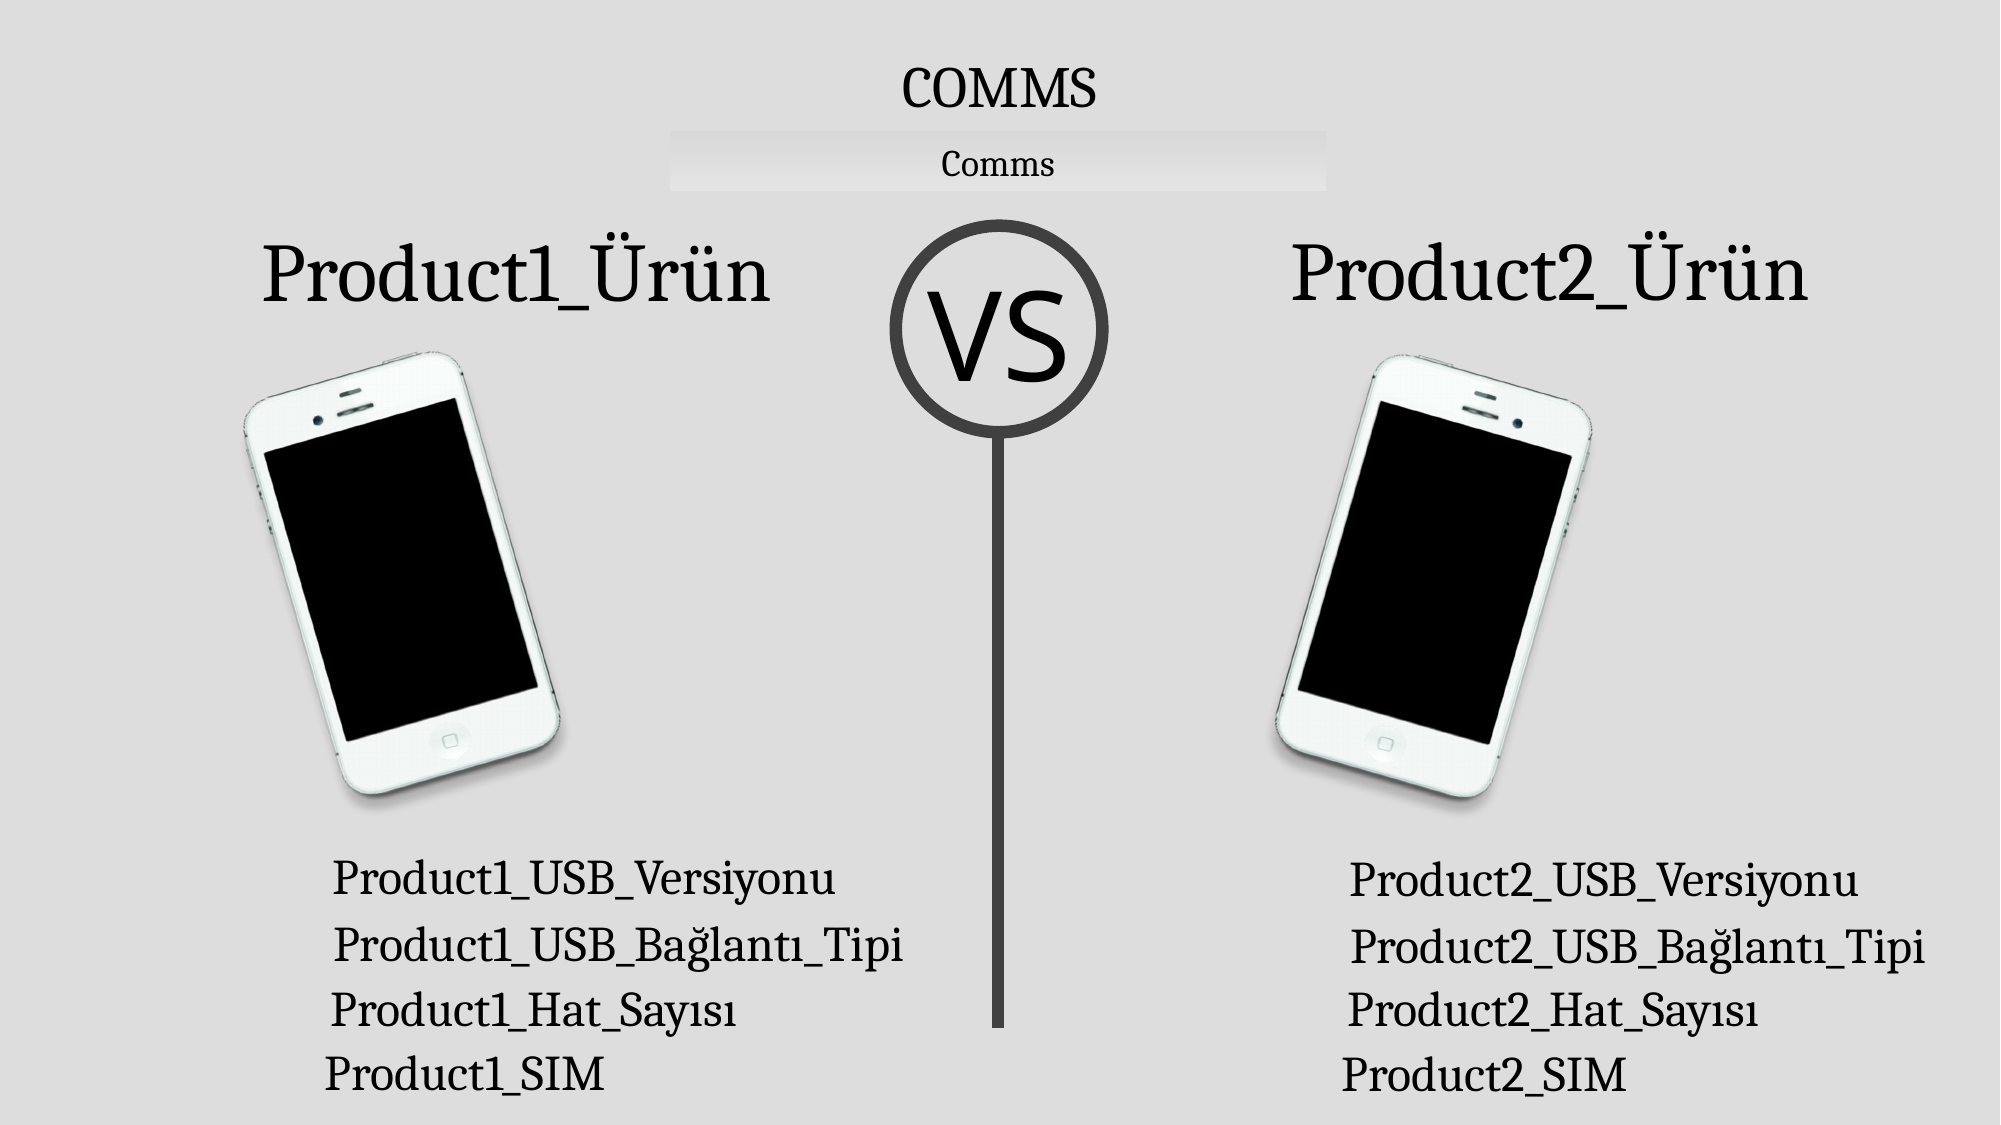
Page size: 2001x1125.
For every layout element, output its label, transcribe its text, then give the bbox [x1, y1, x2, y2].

text_box Product1_Hat_Sayısı [316, 968, 752, 1044]
text_box Product1_USB_Bağlantı_Tipi [318, 903, 920, 979]
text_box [895, 225, 1103, 829]
picture [205, 326, 606, 836]
text_box Product2_Ürün [1275, 209, 1825, 325]
text_box Product2_Hat_Sayısı [1332, 968, 1775, 1044]
text_box COMMS [672, 41, 1328, 127]
picture [1229, 325, 1630, 838]
text_box Product1_USB_Versiyonu [318, 836, 852, 903]
text_box Product1_Ürün [246, 210, 787, 326]
text_box Comms [670, 131, 1327, 191]
text_box Product1_SIM [310, 1033, 622, 1108]
text_box Product2_USB_Bağlantı_Tipi [1335, 905, 1942, 981]
text_box Product2_USB_Versiyonu [1335, 838, 1875, 905]
text_box Product2_SIM [1326, 1033, 1644, 1109]
